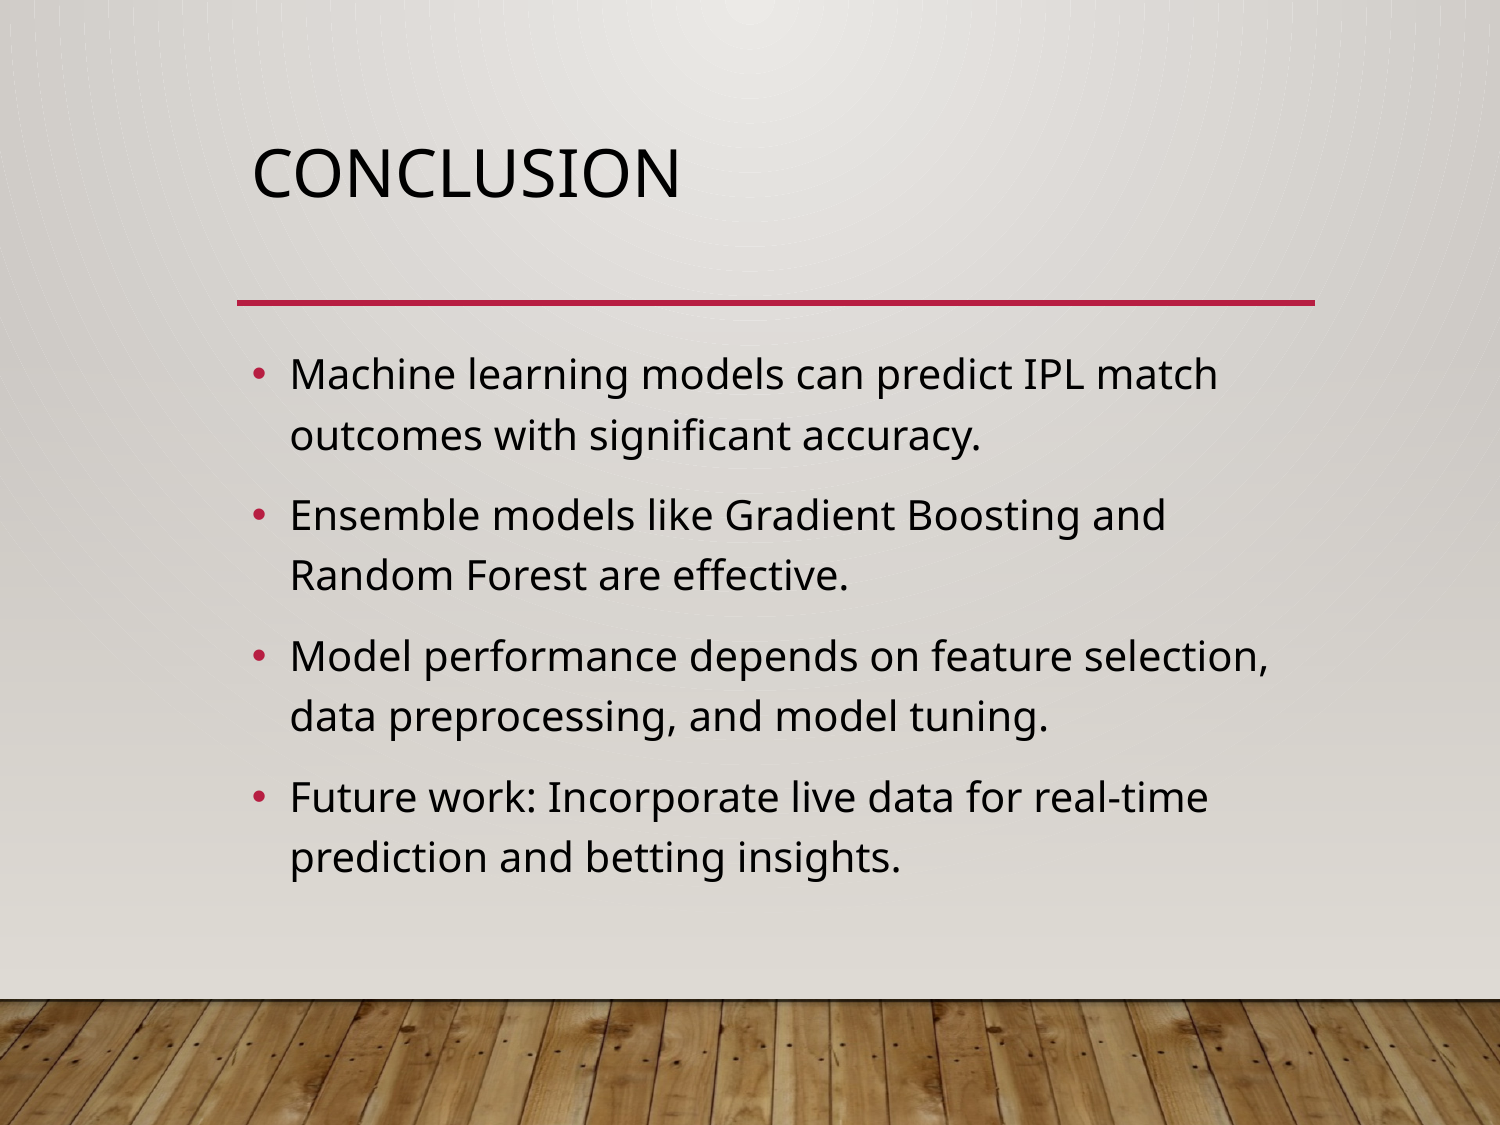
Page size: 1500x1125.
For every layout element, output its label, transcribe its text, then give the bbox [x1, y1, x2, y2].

title Conclusion [236, 131, 1315, 305]
list Machine learning models can predict IPL match outcomes with significant accuracy. Ensemble models like Gradient Boosting and Random Forest are effective. Model performance depends on feature selection, data preprocessing, and model tuning. Future work: Incorporate live data for real-time prediction and betting insights. [236, 330, 1315, 897]
picture [0, 999, 1500, 1125]
